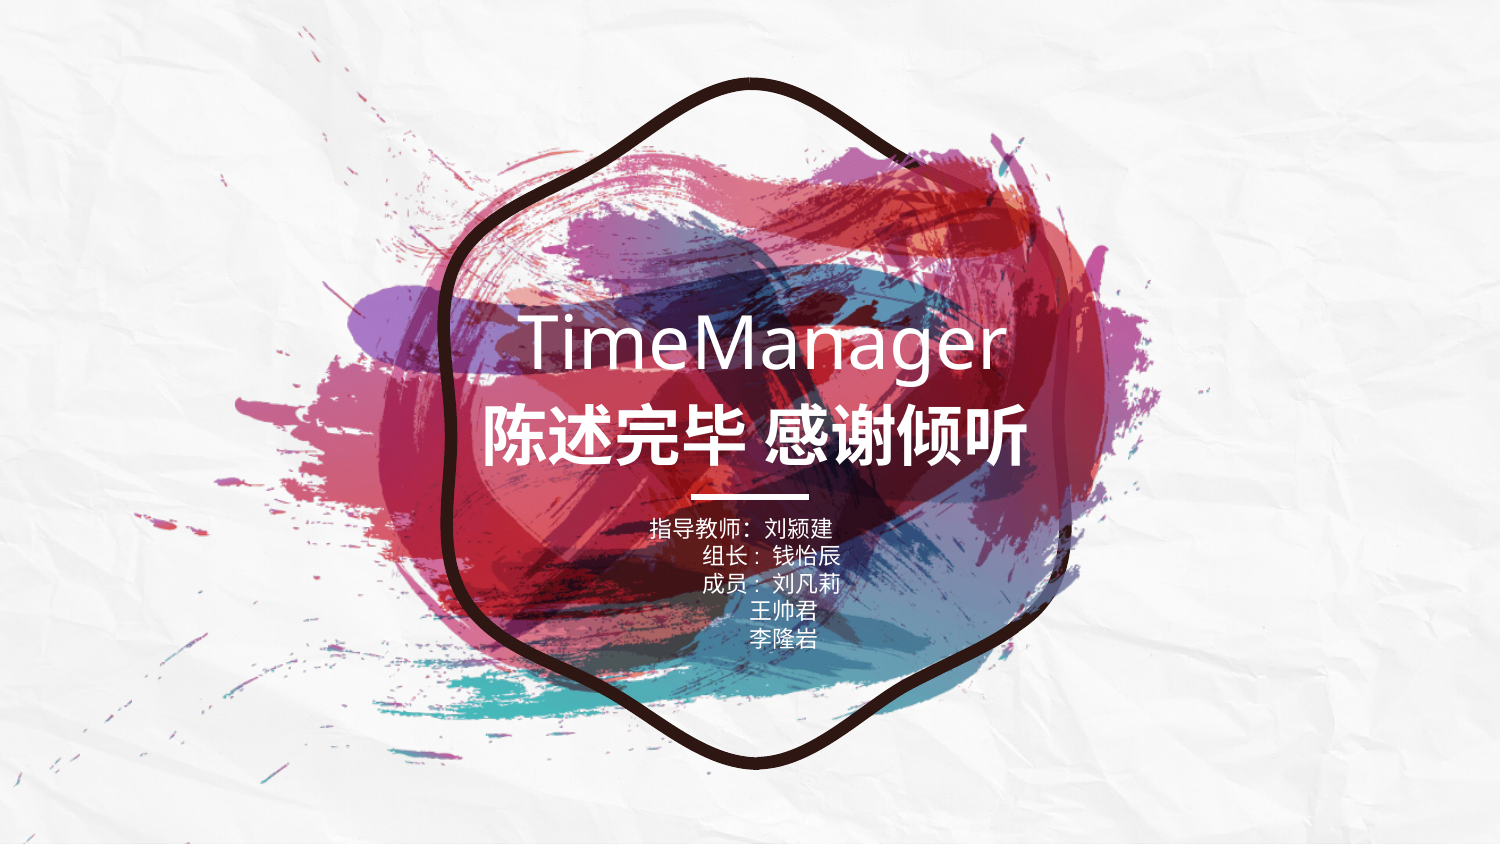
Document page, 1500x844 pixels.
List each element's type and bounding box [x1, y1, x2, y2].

picture [0, 0, 1210, 844]
